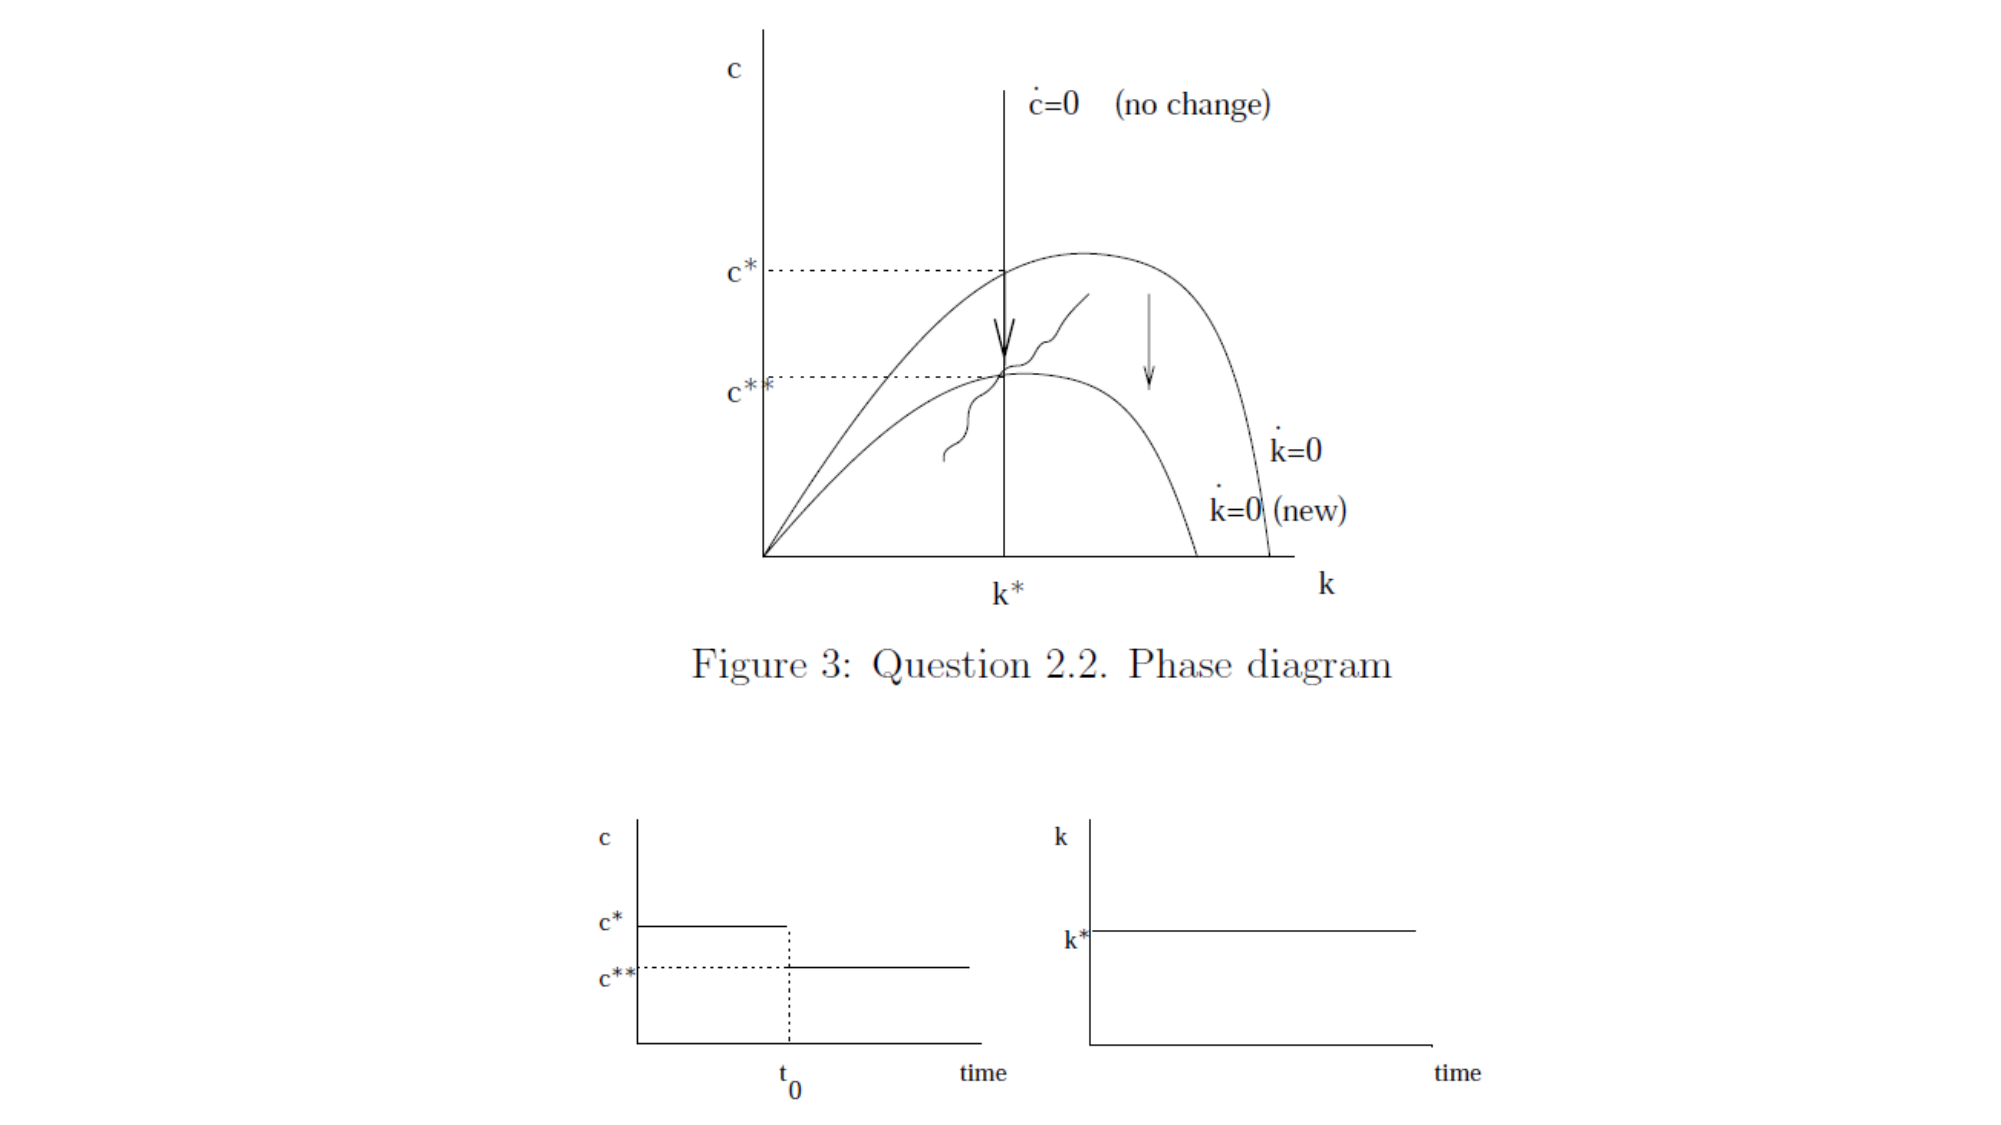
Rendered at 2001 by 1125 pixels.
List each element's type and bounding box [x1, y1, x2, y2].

picture [505, 22, 1495, 1103]
